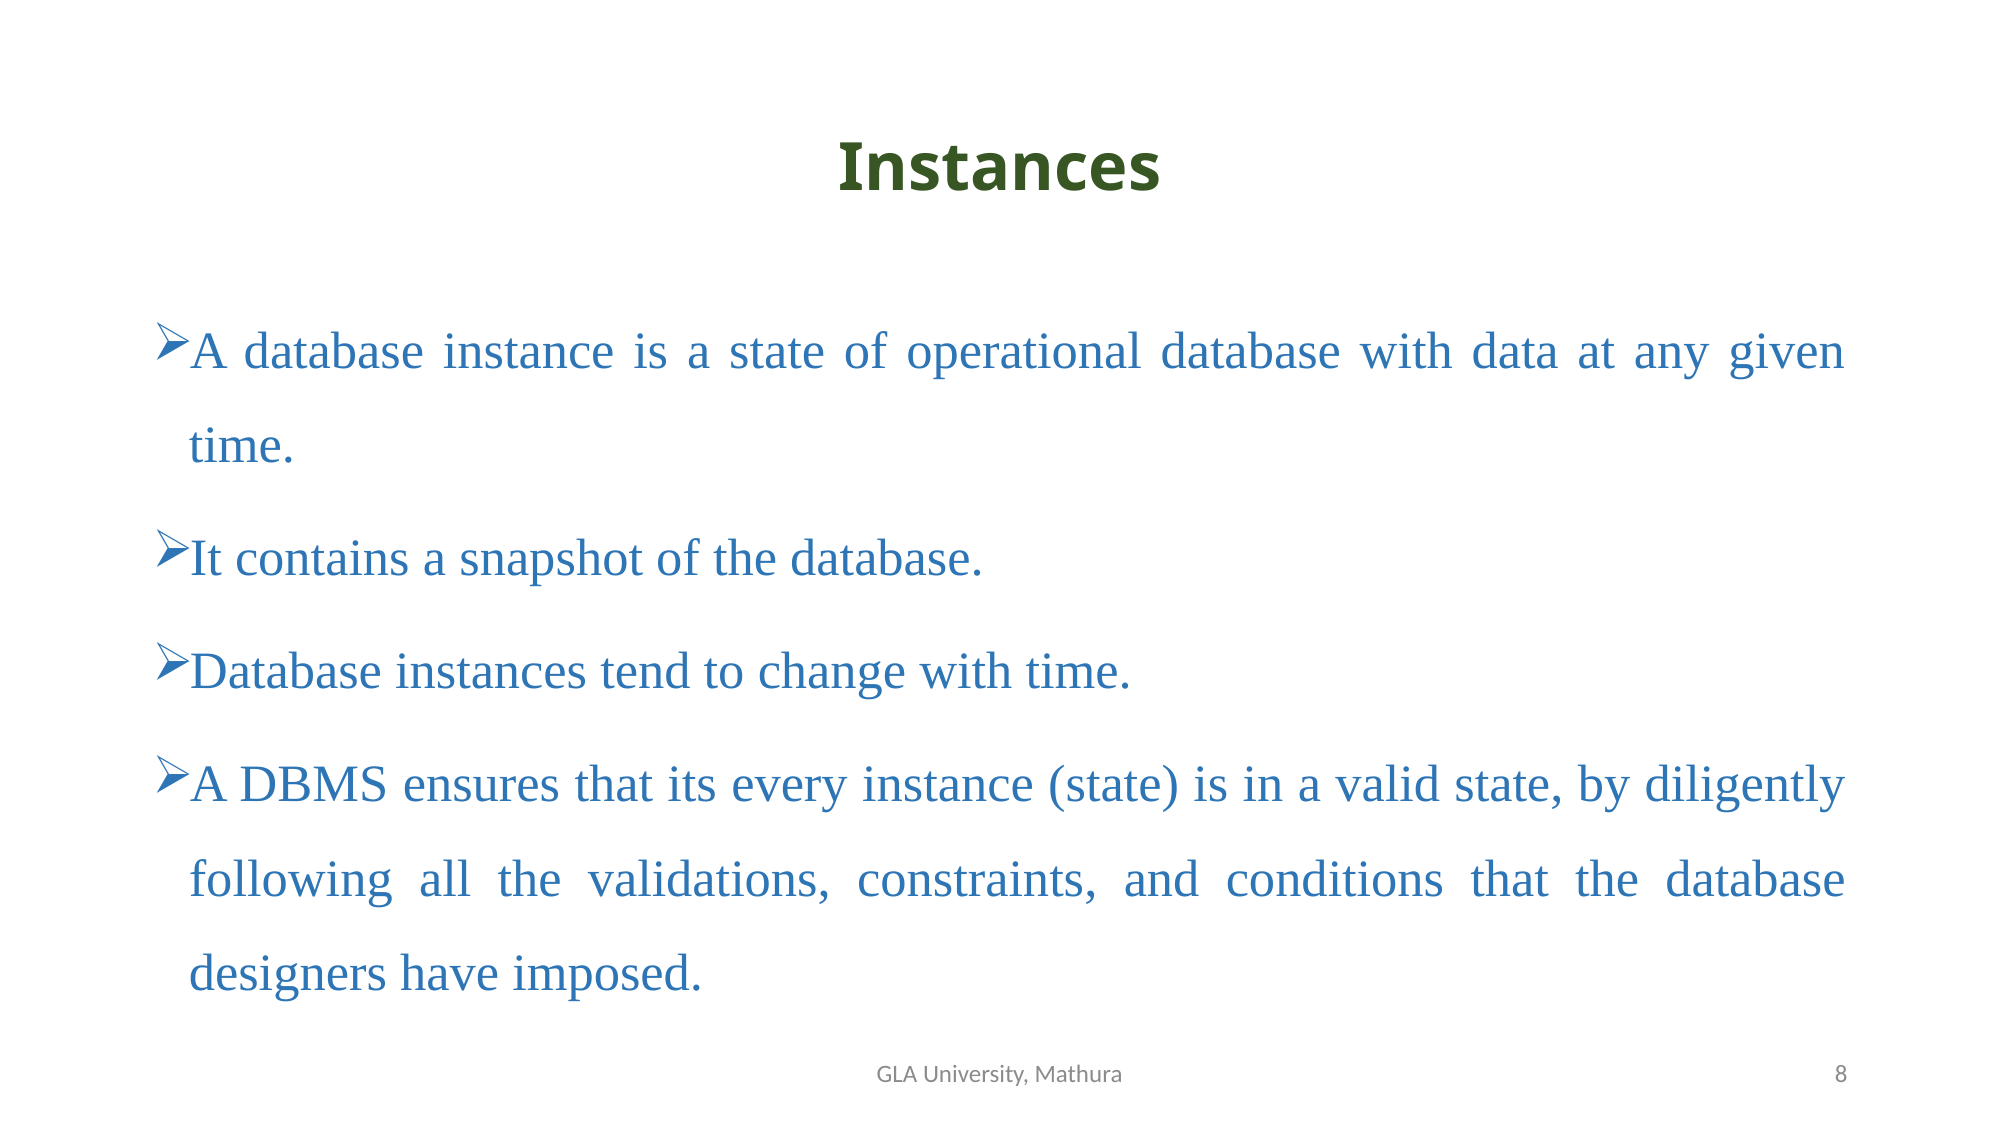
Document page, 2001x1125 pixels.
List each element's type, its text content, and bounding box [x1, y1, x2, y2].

title Instances [137, 59, 1863, 278]
slide_number 8 [1412, 1042, 1863, 1103]
footer GLA University, Mathura [662, 1042, 1338, 1103]
list A database instance is a state of operational database with data at any given time. It contains a snapshot of the database. Database instances tend to change with time. A DBMS ensures that its every instance (state) is in a valid state, by diligently following all the validations, constraints, and conditions that the database designers have imposed. [137, 278, 1863, 1014]
